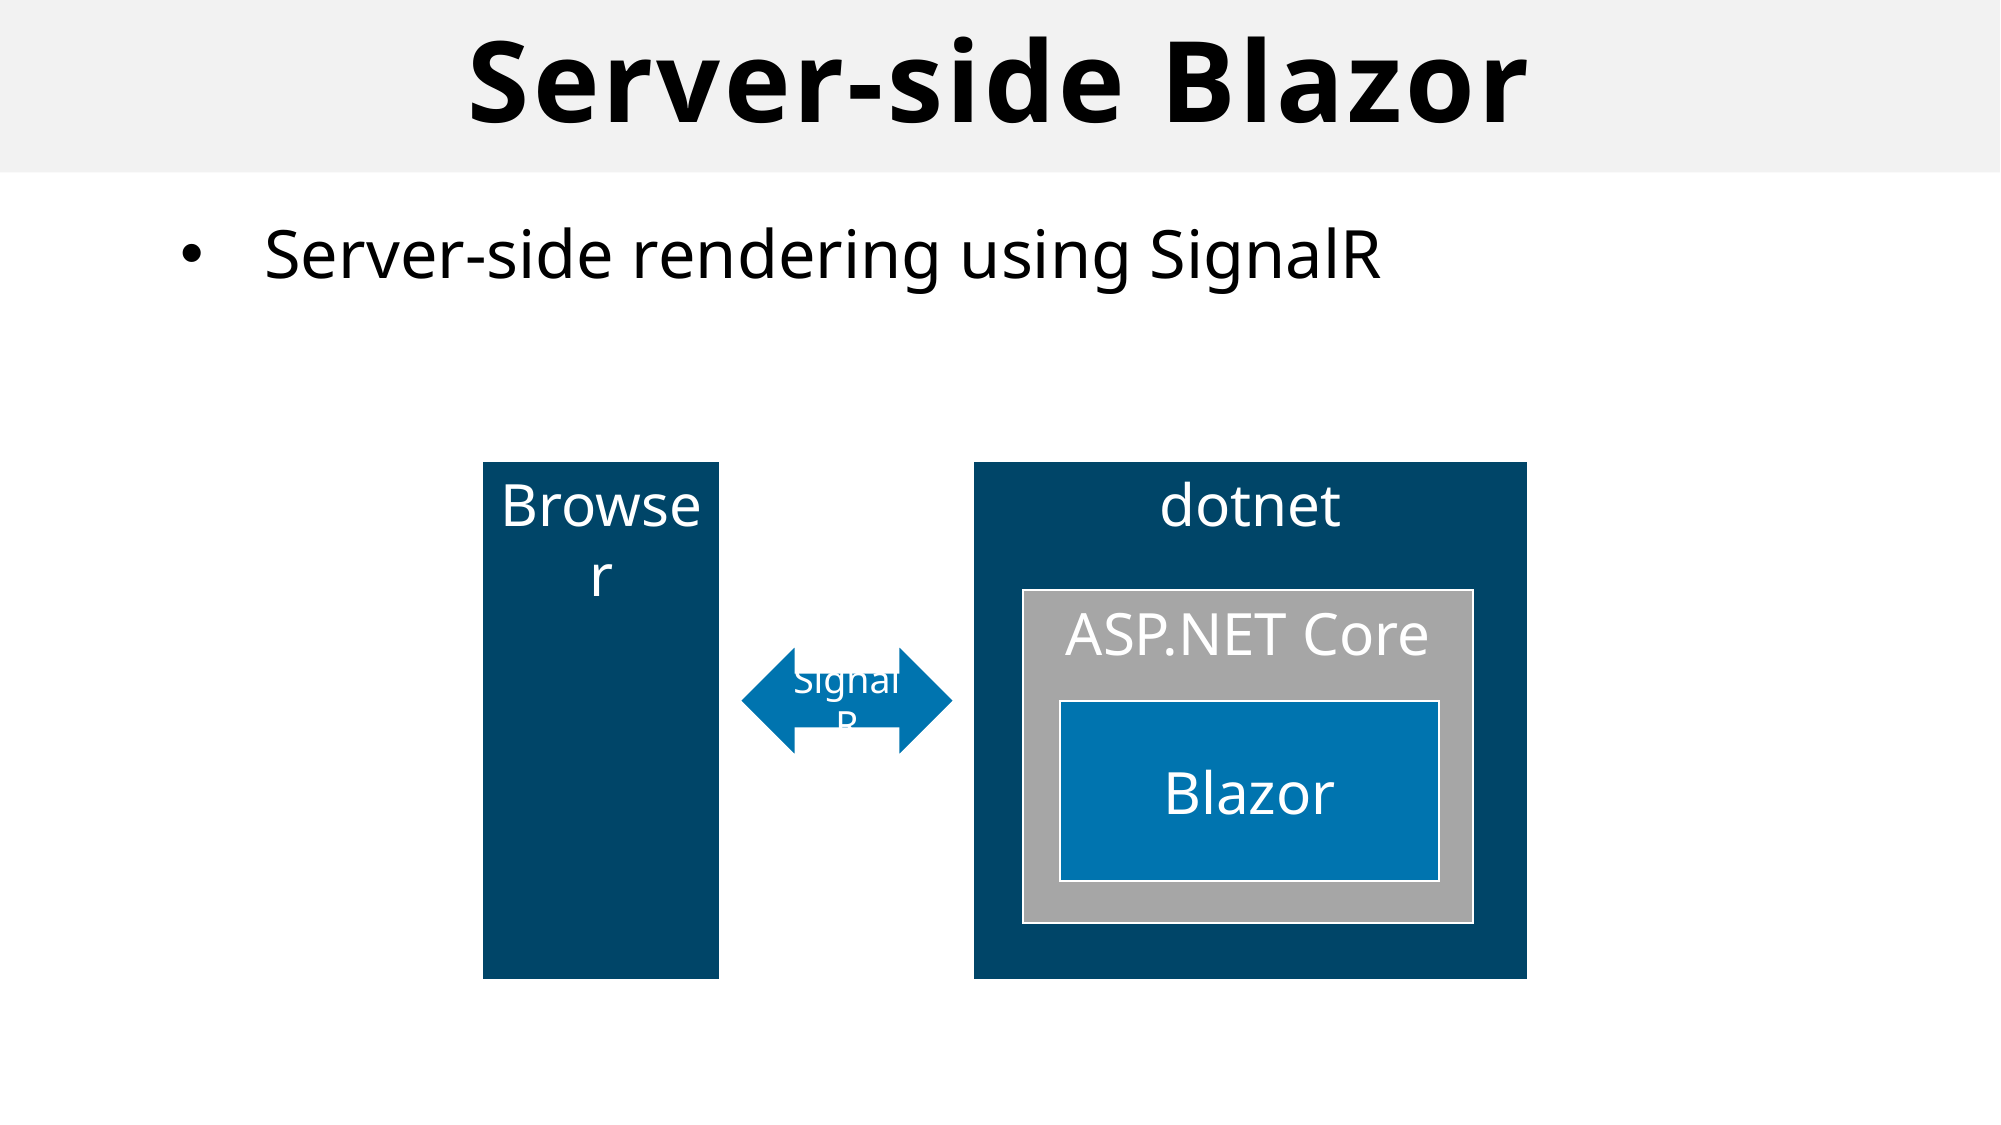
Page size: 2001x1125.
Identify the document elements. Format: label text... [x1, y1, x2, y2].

title Server-side Blazor [0, 0, 2000, 172]
text_box Server-side rendering using SignalR [0, 172, 2000, 333]
text_box Blazor [1059, 700, 1440, 882]
text_box Browser [481, 460, 722, 981]
text_box ASP.NET Core [1022, 589, 1474, 924]
text_box SignalR [738, 642, 956, 759]
text_box dotnet [972, 460, 1529, 981]
